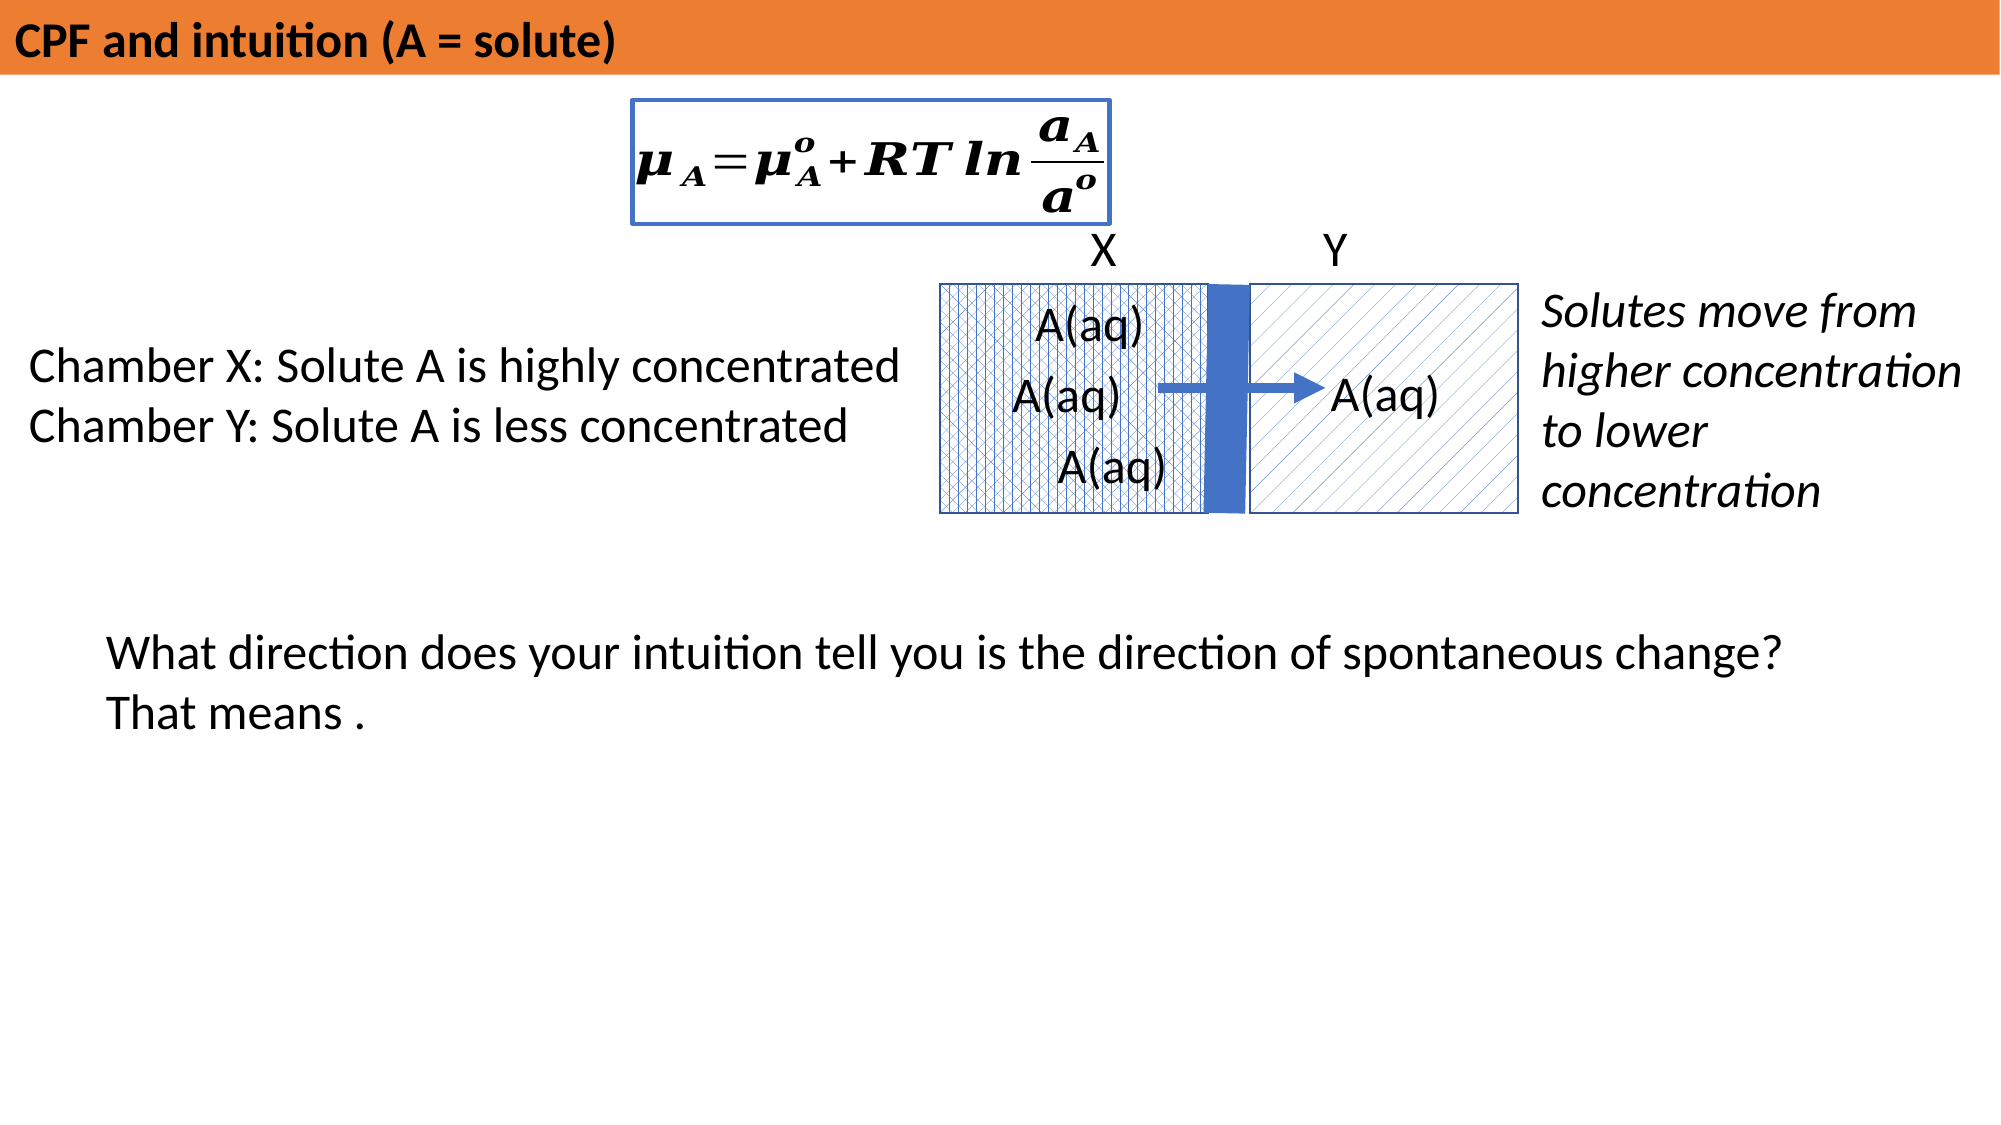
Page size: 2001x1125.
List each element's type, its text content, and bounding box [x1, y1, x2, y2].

text_box Chamber X: Solute A is highly concentrated Chamber Y: Solute A is less concentrated [14, 324, 932, 460]
text_box Solutes move from higher concentration to lower concentration [1526, 269, 2000, 525]
text_box CPF and intuition (A = solute) [0, 0, 2000, 75]
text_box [940, 208, 1519, 514]
